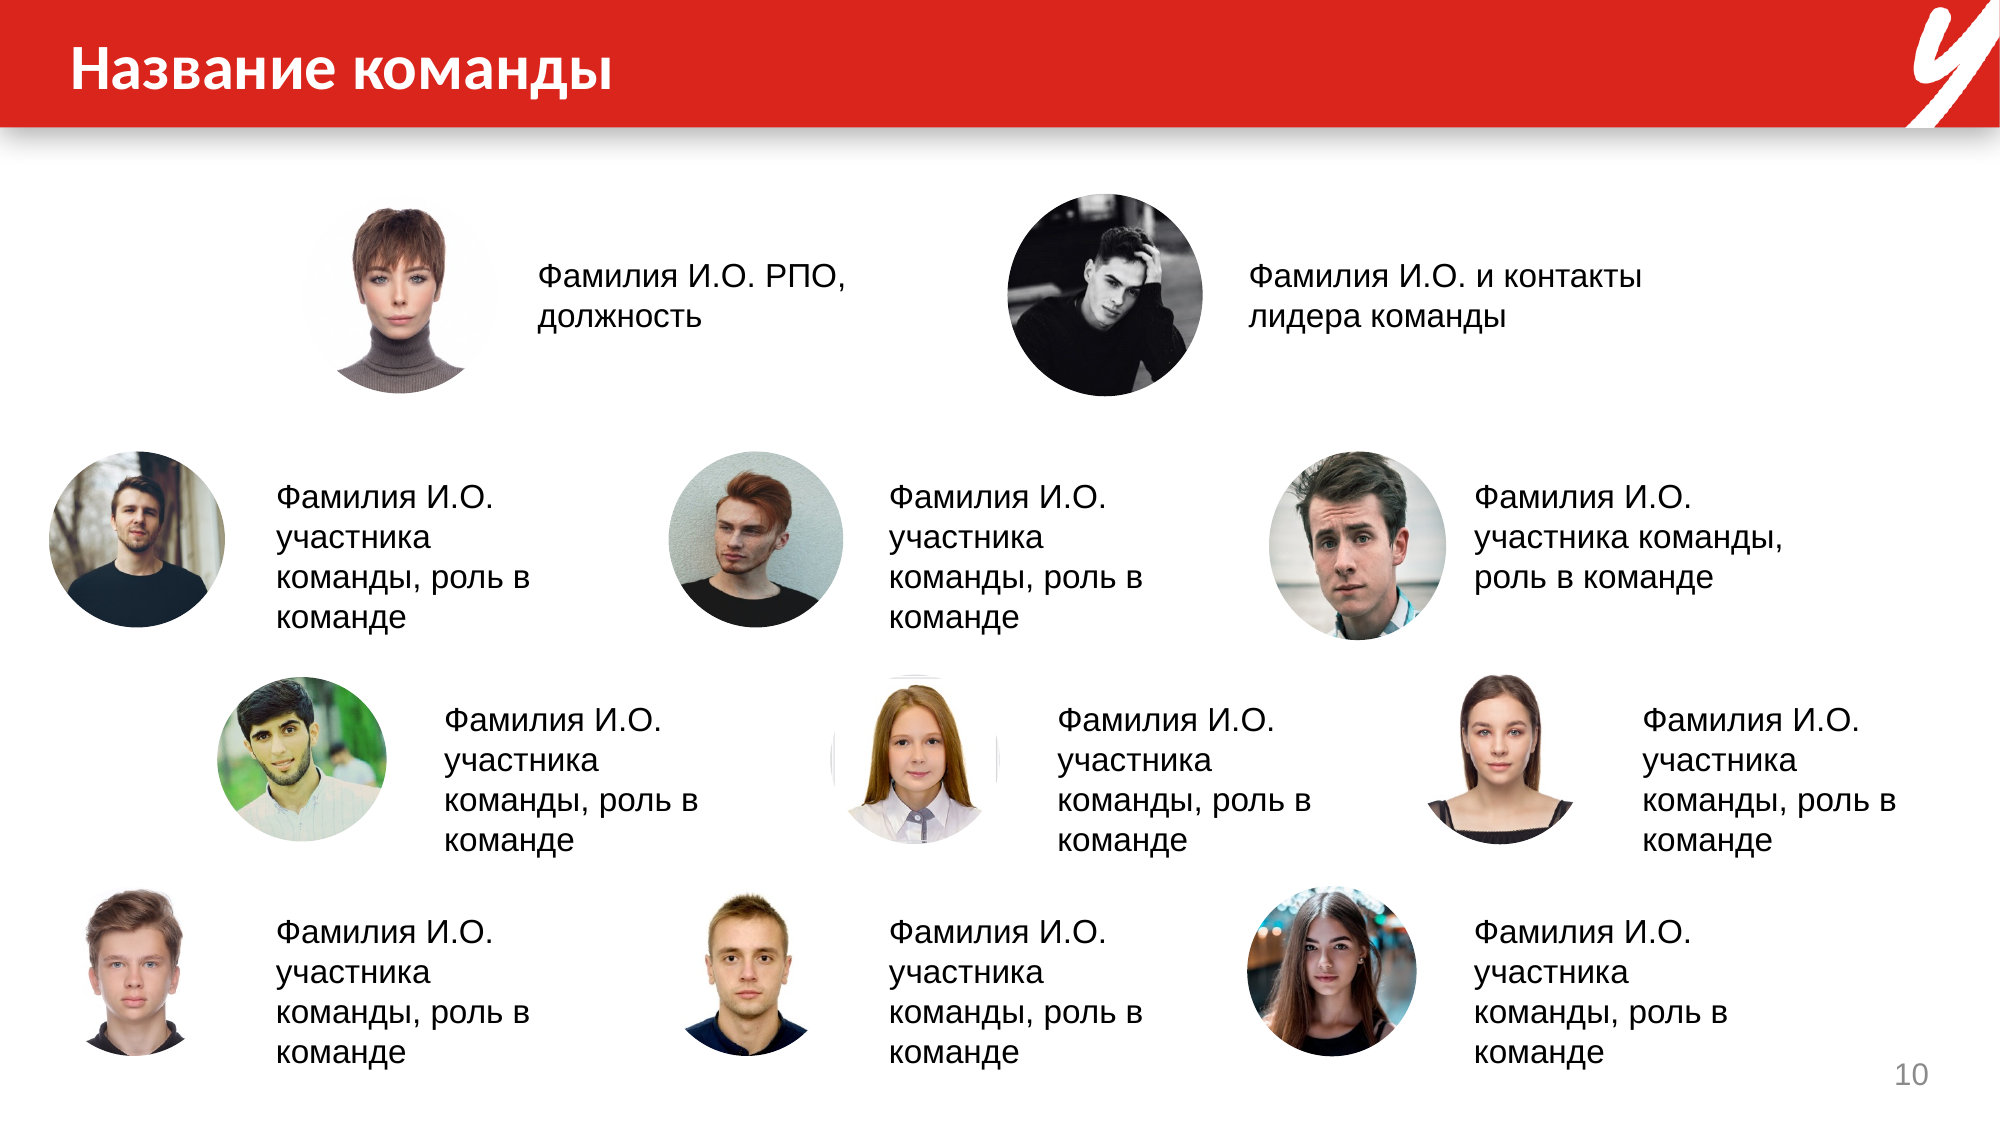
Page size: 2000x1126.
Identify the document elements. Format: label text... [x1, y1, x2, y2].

picture [1007, 193, 1203, 397]
text_box Фамилия И.О. участника команды, роль в команде [874, 468, 1203, 683]
text_box Фамилия И.О. и контакты лидера команды [1233, 247, 1668, 342]
text_box Фамилия И.О. участника команды, роль в команде [261, 903, 573, 1118]
picture [661, 886, 832, 1057]
picture [829, 674, 1000, 845]
picture [1246, 885, 1417, 1057]
text_box Фамилия И.О. участника команды, роль в команде [1459, 903, 1781, 1118]
picture [48, 451, 226, 628]
slide_number 10 [1824, 1042, 1949, 1103]
picture [668, 451, 844, 628]
picture [1415, 674, 1585, 845]
text_box Фамилия И.О. участника команды, роль в команде [1627, 691, 1935, 906]
text_box Фамилия И.О. участника команды, роль в команде [874, 903, 1187, 1118]
picture [48, 886, 219, 1057]
picture [301, 196, 498, 394]
text_box Фамилия И.О. участника команды, роль в команде [1042, 691, 1358, 906]
text_box Фамилия И.О. участника команды, роль в команде [261, 468, 558, 643]
picture [216, 676, 387, 842]
text_box Фамилия И.О. участника команды, роль в команде [1459, 468, 1804, 643]
picture [1268, 451, 1447, 641]
text_box Фамилия И.О. РПО, должность [522, 247, 895, 342]
text_box Фамилия И.О. участника команды, роль в команде [429, 691, 756, 906]
picture [1887, 0, 2000, 128]
title Название команды [51, 0, 1876, 128]
